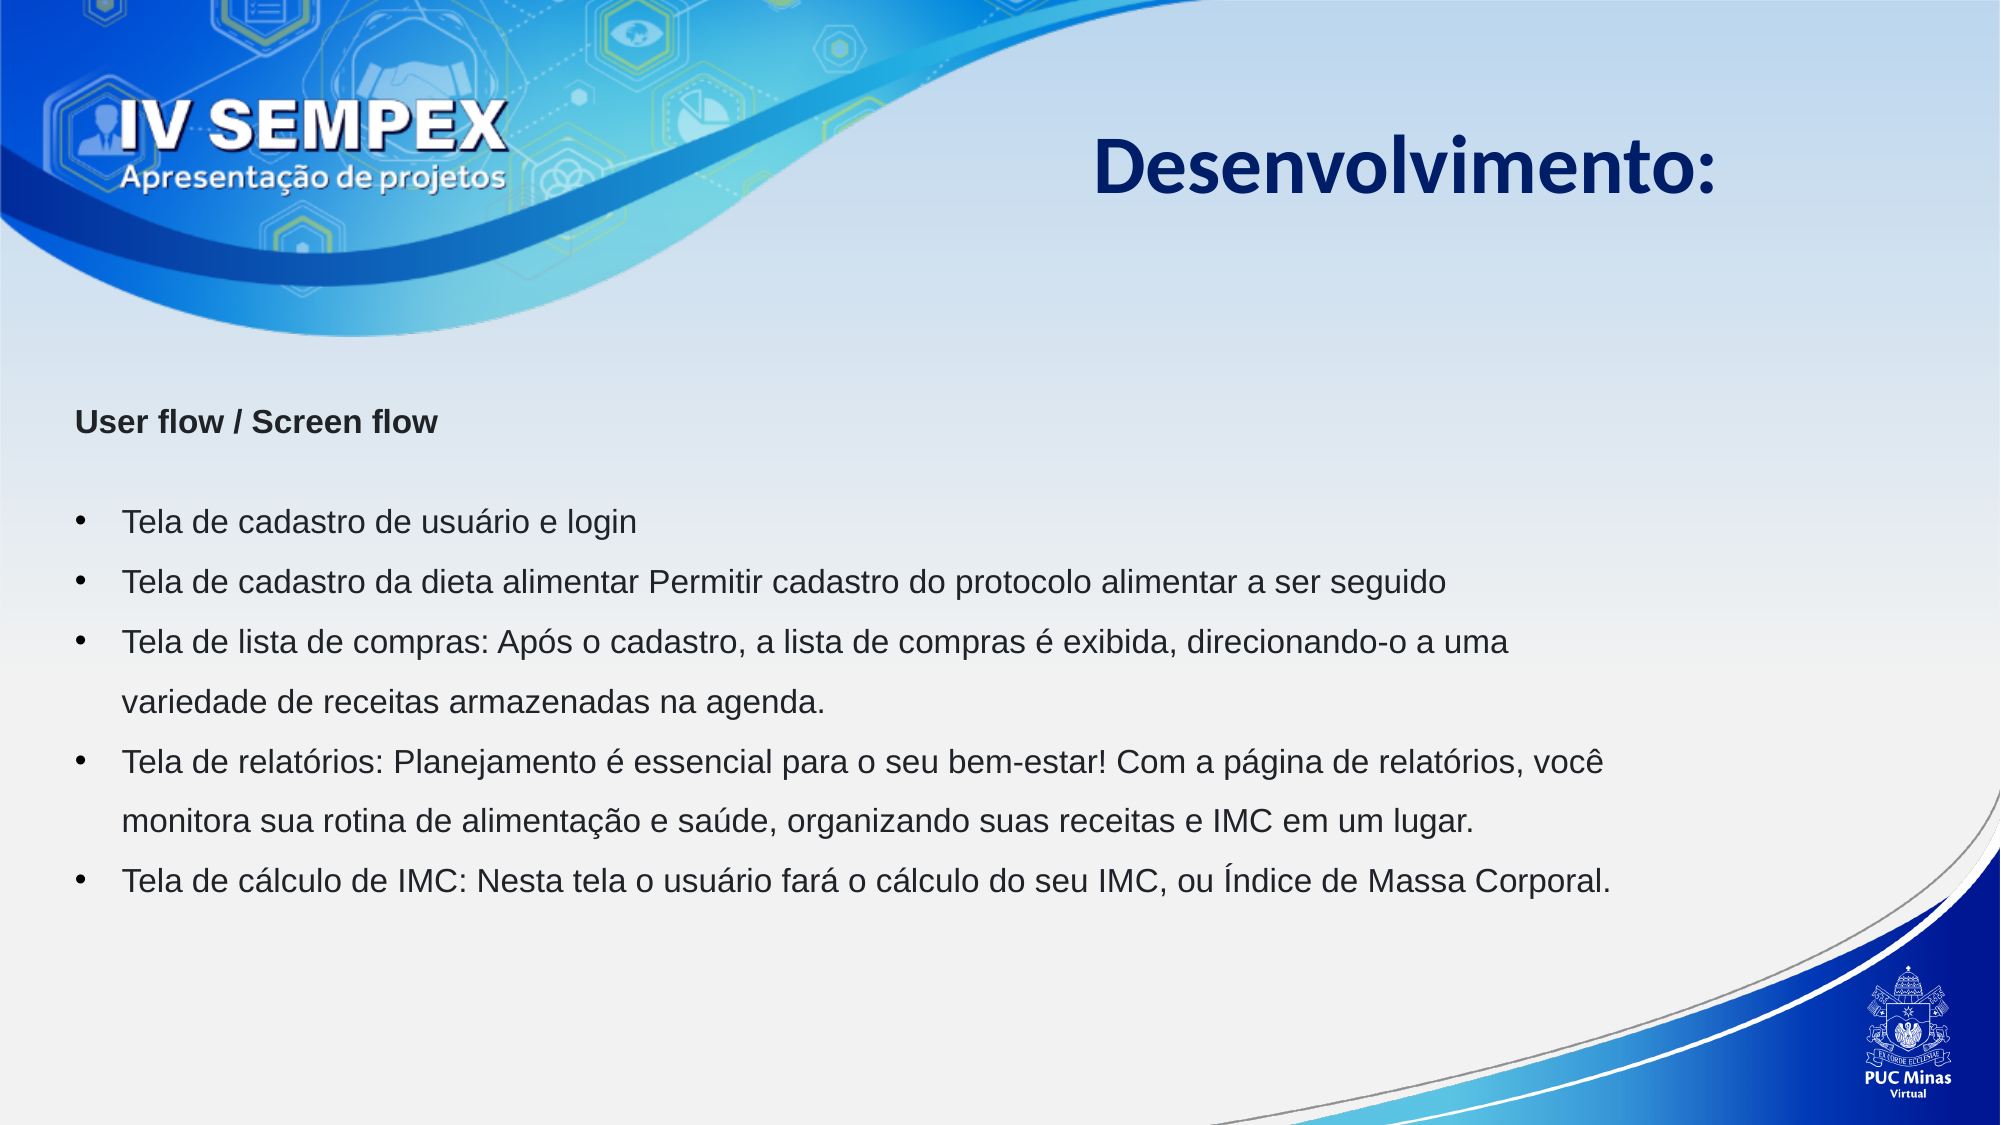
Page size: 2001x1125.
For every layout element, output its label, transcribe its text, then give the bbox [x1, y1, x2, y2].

title Desenvolvimento: [1354, 103, 1775, 230]
picture [0, 0, 1351, 337]
picture [981, 753, 2000, 1125]
text_box User flow / Screen flow Tela de cadastro de usuário e login Tela de cadastro da dieta alimentar Permitir cadastro do protocolo alimentar a ser seguido Tela de lista de compras: Após o cadastro, a lista de compras é exibida, direcionando-o a uma variedade de receitas armazenadas na agenda. Tela de relatórios: Planejamento é essencial para o seu bem-estar! Com a página de relatórios, você monitora sua rotina de alimentação e saúde, organizando suas receitas e IMC em um lugar. Tela de cálculo de IMC: Nesta tela o usuário fará o cálculo do seu IMC, ou Índice de Massa Corporal. [59, 380, 1658, 920]
text_box [0, 0, 2000, 1125]
